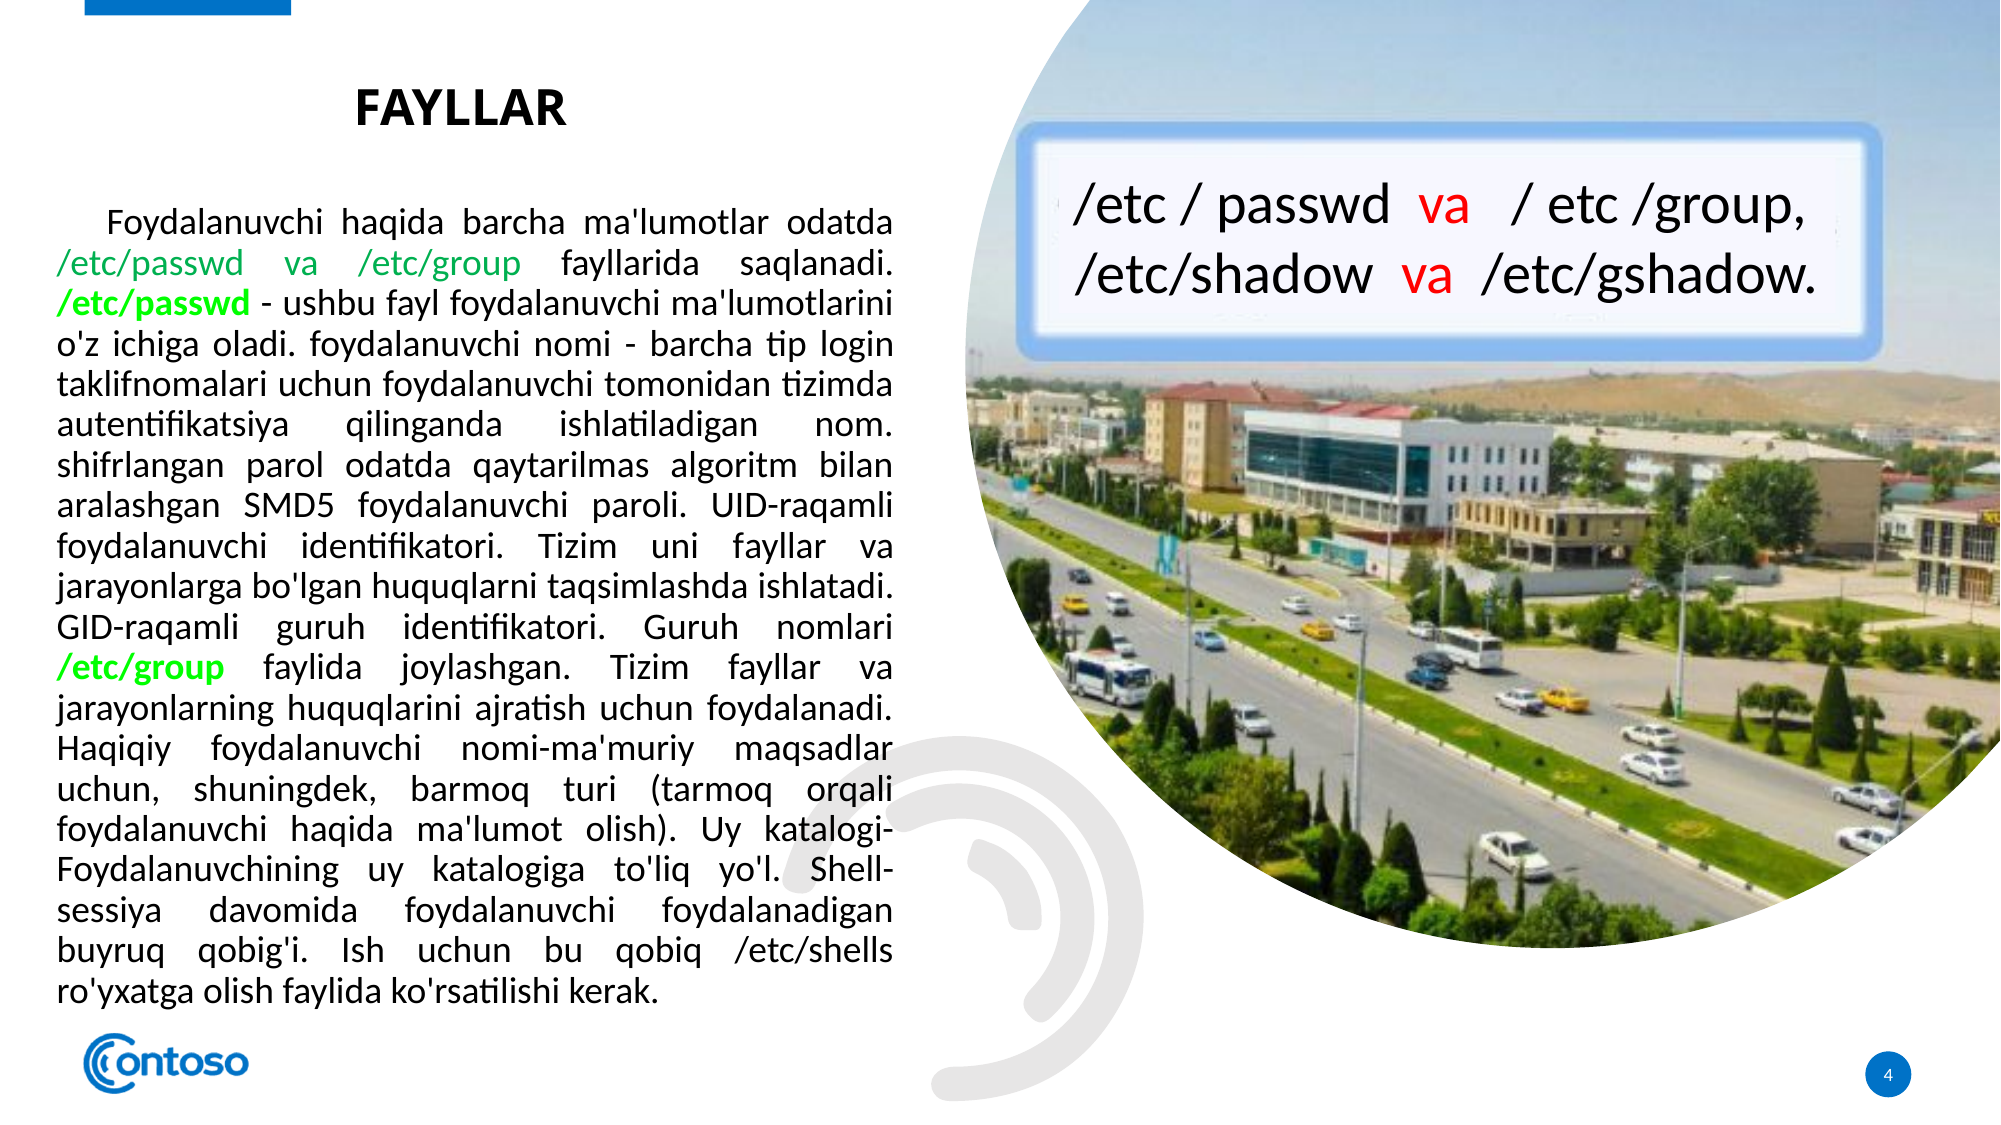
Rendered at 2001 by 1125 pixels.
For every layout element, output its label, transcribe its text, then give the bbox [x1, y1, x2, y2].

slide_number 4 [1864, 1059, 1913, 1090]
picture [77, 1027, 254, 1095]
list Foydalanuvchi haqida barcha ma'lumotlar odatda /etc/passwd va /etc/group fayllarida saqlanadi. /etc/passwd - ushbu fayl foydalanuvchi ma'lumotlarini o'z ichiga oladi. foydalanuvchi nomi - barcha tip login taklifnomalari uchun foydalanuvchi tomonidan tizimda autentifikatsiya qilinganda ishlatiladigan nom. shifrlangan parol odatda qaytarilmas algoritm bilan aralashgan SMD5 foydalanuvchi paroli. UID-raqamli foydalanuvchi identifikatori. Tizim uni fayllar va jarayonlarga bo'lgan huquqlarni taqsimlashda ishlatadi. GID-raqamli guruh identifikatori. Guruh nomlari /etc/group faylida joylashgan. Tizim fayllar va jarayonlarning huquqlarini ajratish uchun foydalanadi. Haqiqiy foydalanuvchi nomi-ma'muriy maqsadlar uchun, shuningdek, barmoq turi (tarmoq orqali foydalanuvchi haqida ma'lumot olish). Uy katalogi-Foydalanuvchining uy katalogiga to'liq yo'l. Shell-sessiya davomida foydalanuvchi foydalanadigan buyruq qobig'i. Ish uchun bu qobiq /etc/shells ro'yxatga olish faylida ko'rsatilishi kerak. [19, 202, 895, 1023]
picture [965, 0, 2000, 949]
title Fayllar [65, 16, 907, 203]
